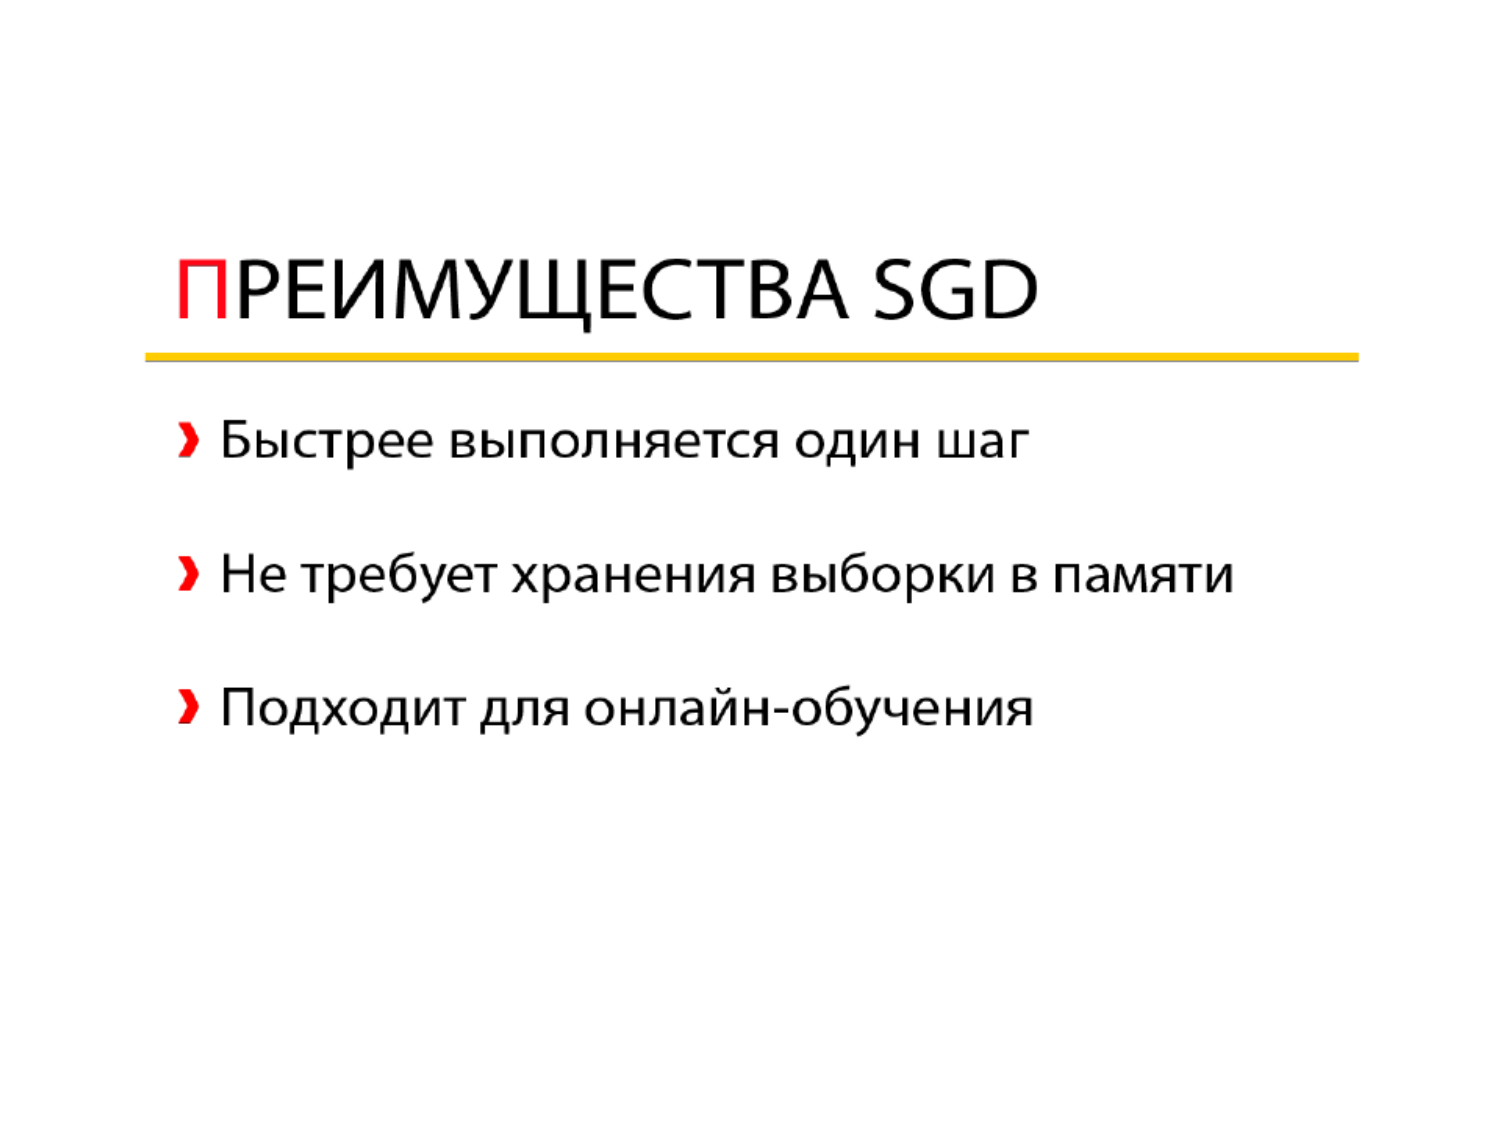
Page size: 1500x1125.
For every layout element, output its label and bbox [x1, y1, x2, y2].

picture [84, 209, 1415, 916]
